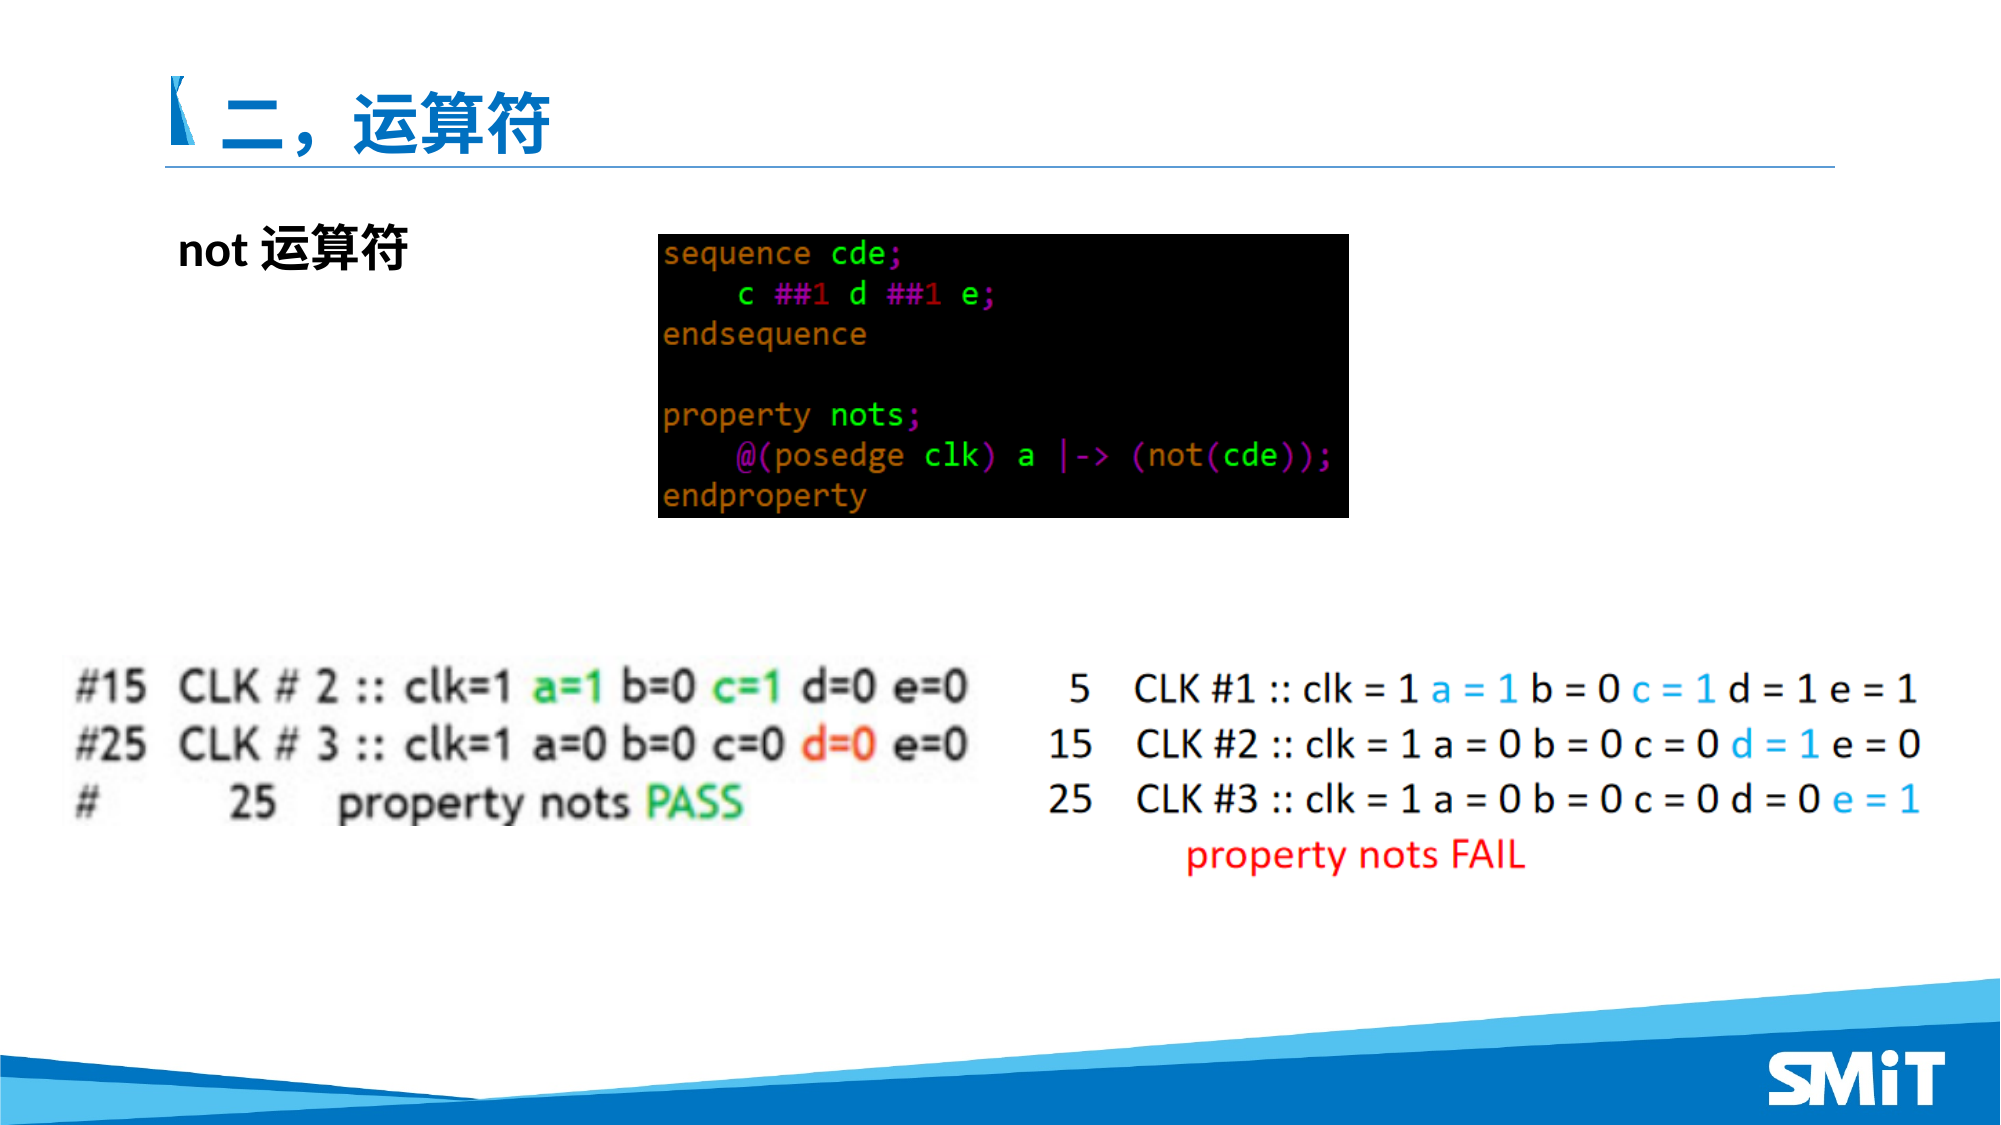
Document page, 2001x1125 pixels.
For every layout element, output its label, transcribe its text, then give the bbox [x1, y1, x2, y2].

text_box not运算符 [162, 208, 1845, 284]
text_box 二，运算符 [204, 74, 568, 166]
picture [0, 0, 2000, 1125]
